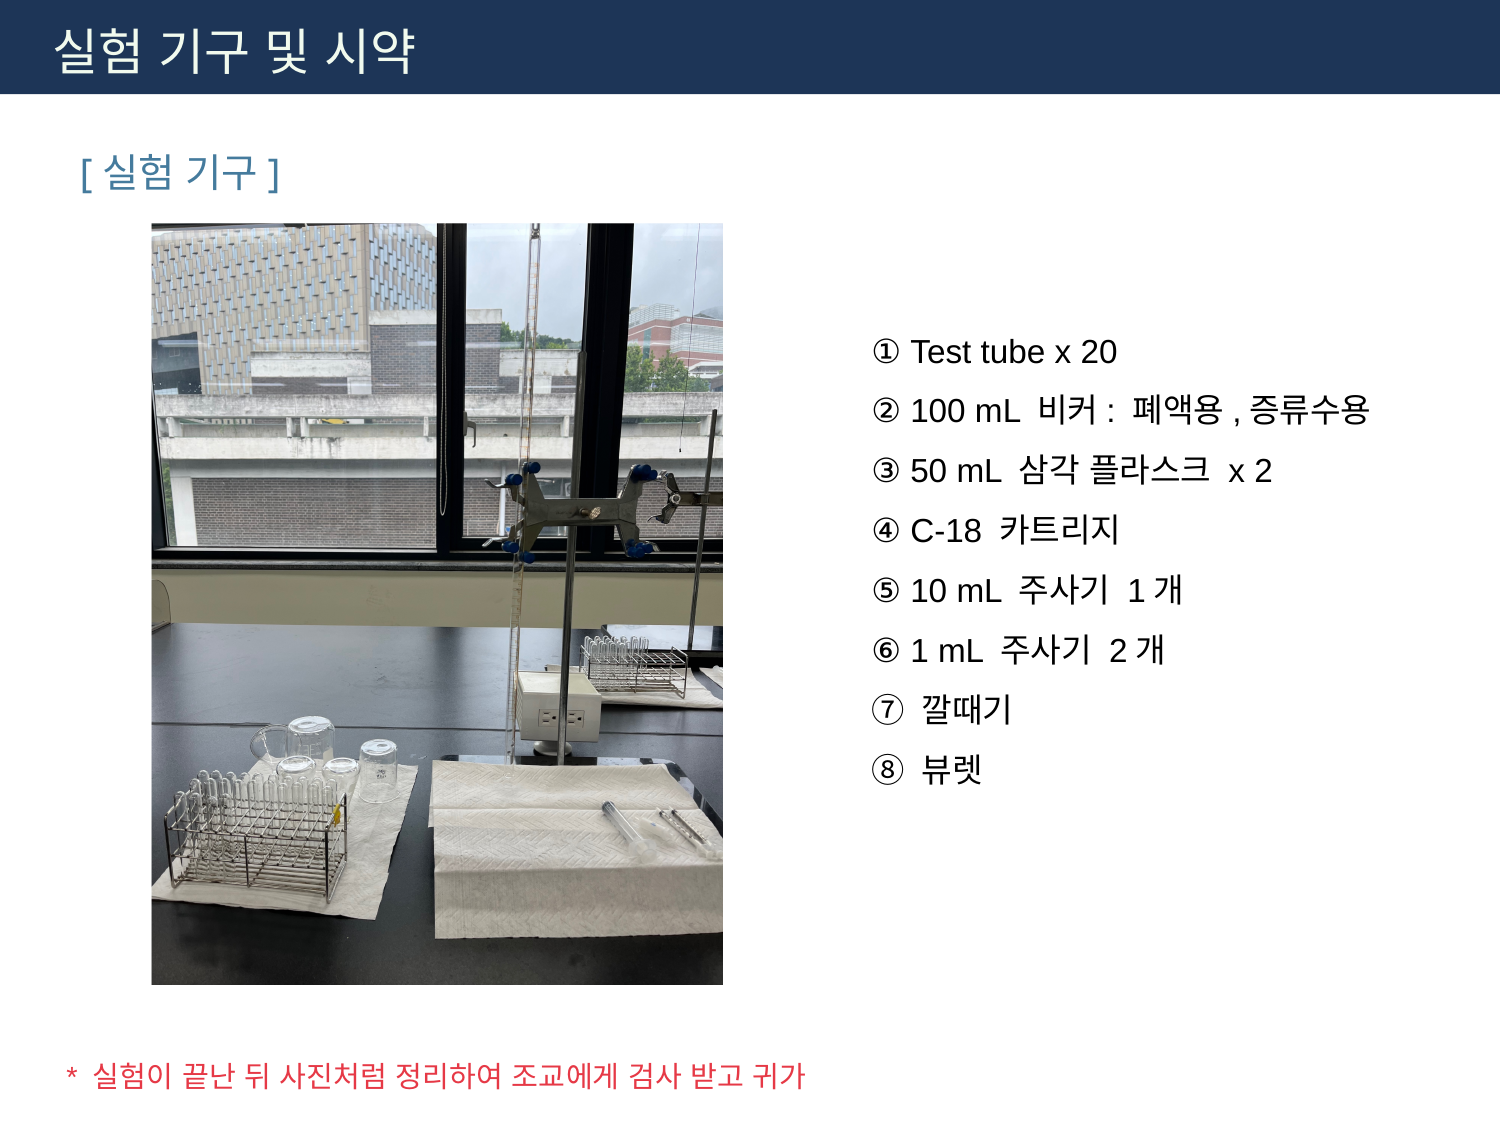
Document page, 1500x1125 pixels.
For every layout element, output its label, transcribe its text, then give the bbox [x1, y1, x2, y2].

text_box [실험 기구] [64, 140, 296, 203]
text_box ① Test tube x 20 ② 100 mL 비커: 폐액용,증류수용 ③ 50 mL 삼각 플라스크 x 2 ④ C-18 카트리지 ⑤ 10 mL 주사기 1개 ⑥ 1 mL 주사기 2개 ⑦ 깔때기 ⑧ 뷰렛 [856, 302, 1387, 797]
text_box [0, 0, 1500, 95]
text_box 실험 기구 및 시약 [37, 13, 432, 88]
picture [56, 224, 818, 984]
text_box * 실험이 끝난 뒤 사진처럼 정리하여 조교에게 검사 받고 귀가 [51, 1033, 822, 1101]
